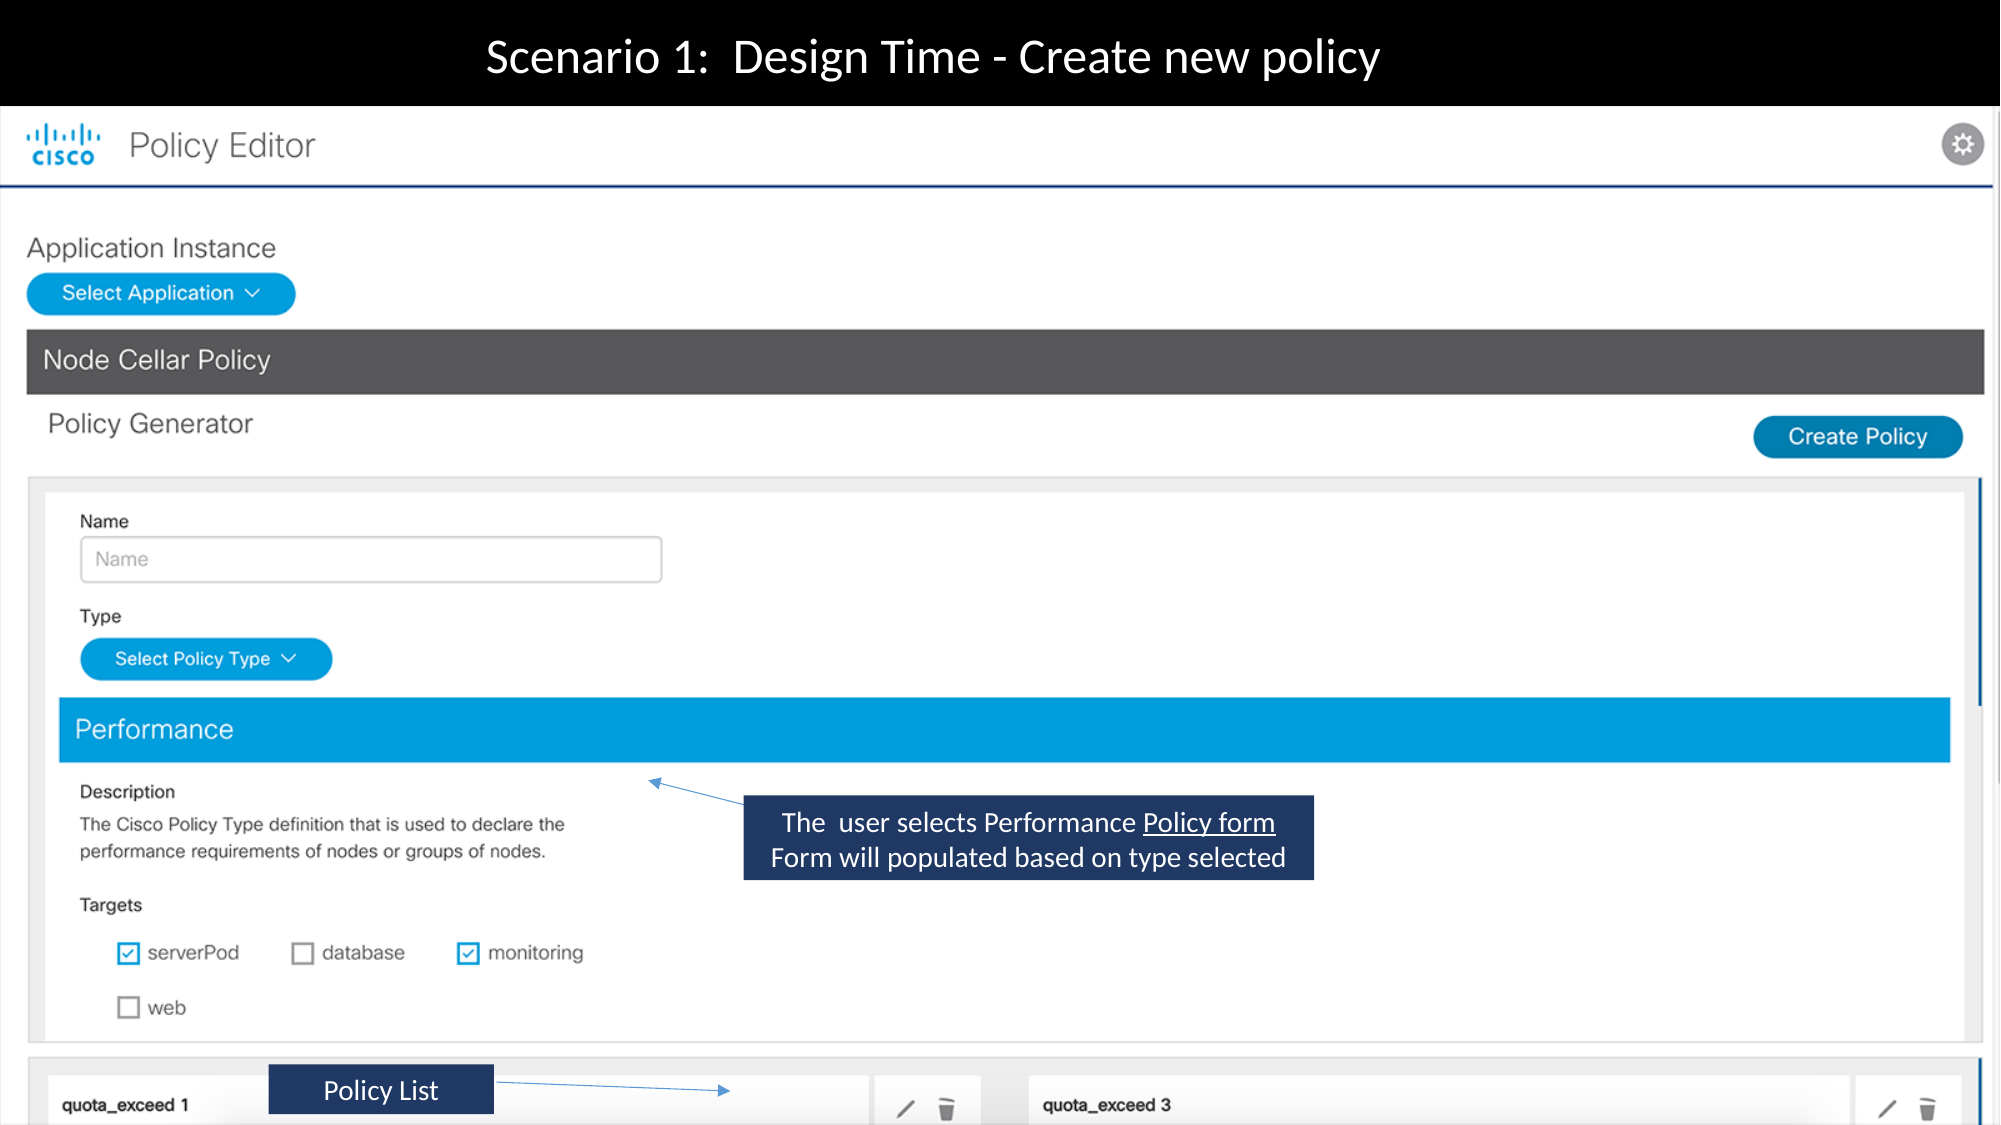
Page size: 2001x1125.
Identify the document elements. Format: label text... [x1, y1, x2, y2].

text_box Scenario 1: Design Time - Create new policy [183, 22, 1684, 106]
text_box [496, 1082, 731, 1092]
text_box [648, 780, 848, 831]
picture [0, 106, 2000, 1125]
